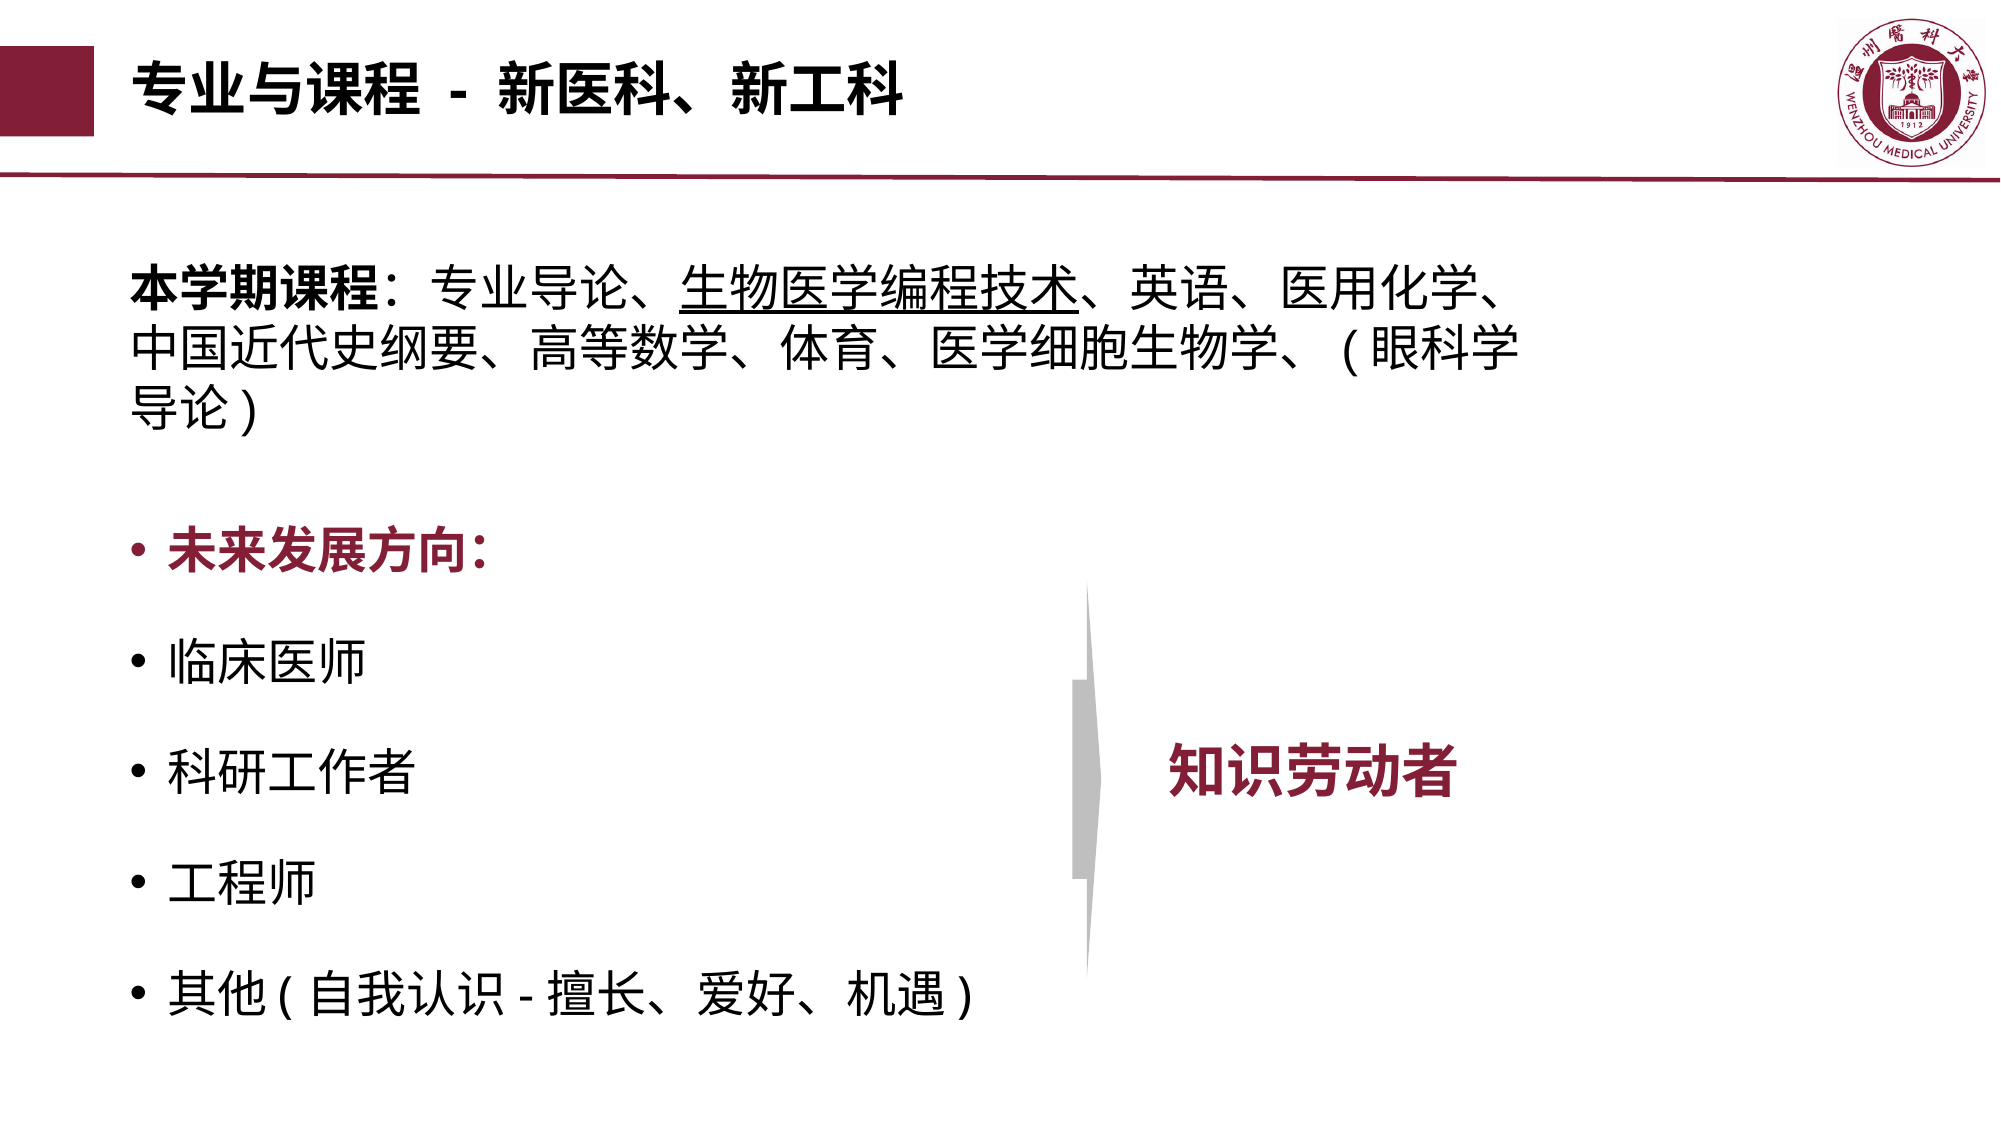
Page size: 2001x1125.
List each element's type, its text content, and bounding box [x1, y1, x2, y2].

list 未来发展方向： 临床医师 科研工作者 工程师 其他(自我认识-擅长、爱好、机遇) [114, 481, 1840, 1051]
picture [1837, 18, 1986, 167]
text_box 本学期课程：专业导论、生物医学编程技术、英语、医用化学、中国近代史纲要、高等数学、体育、医学细胞生物学、(眼科学导论) [114, 248, 1559, 444]
title 专业与课程 - 新医科、新工科 [115, 48, 1756, 135]
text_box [1072, 579, 1476, 979]
